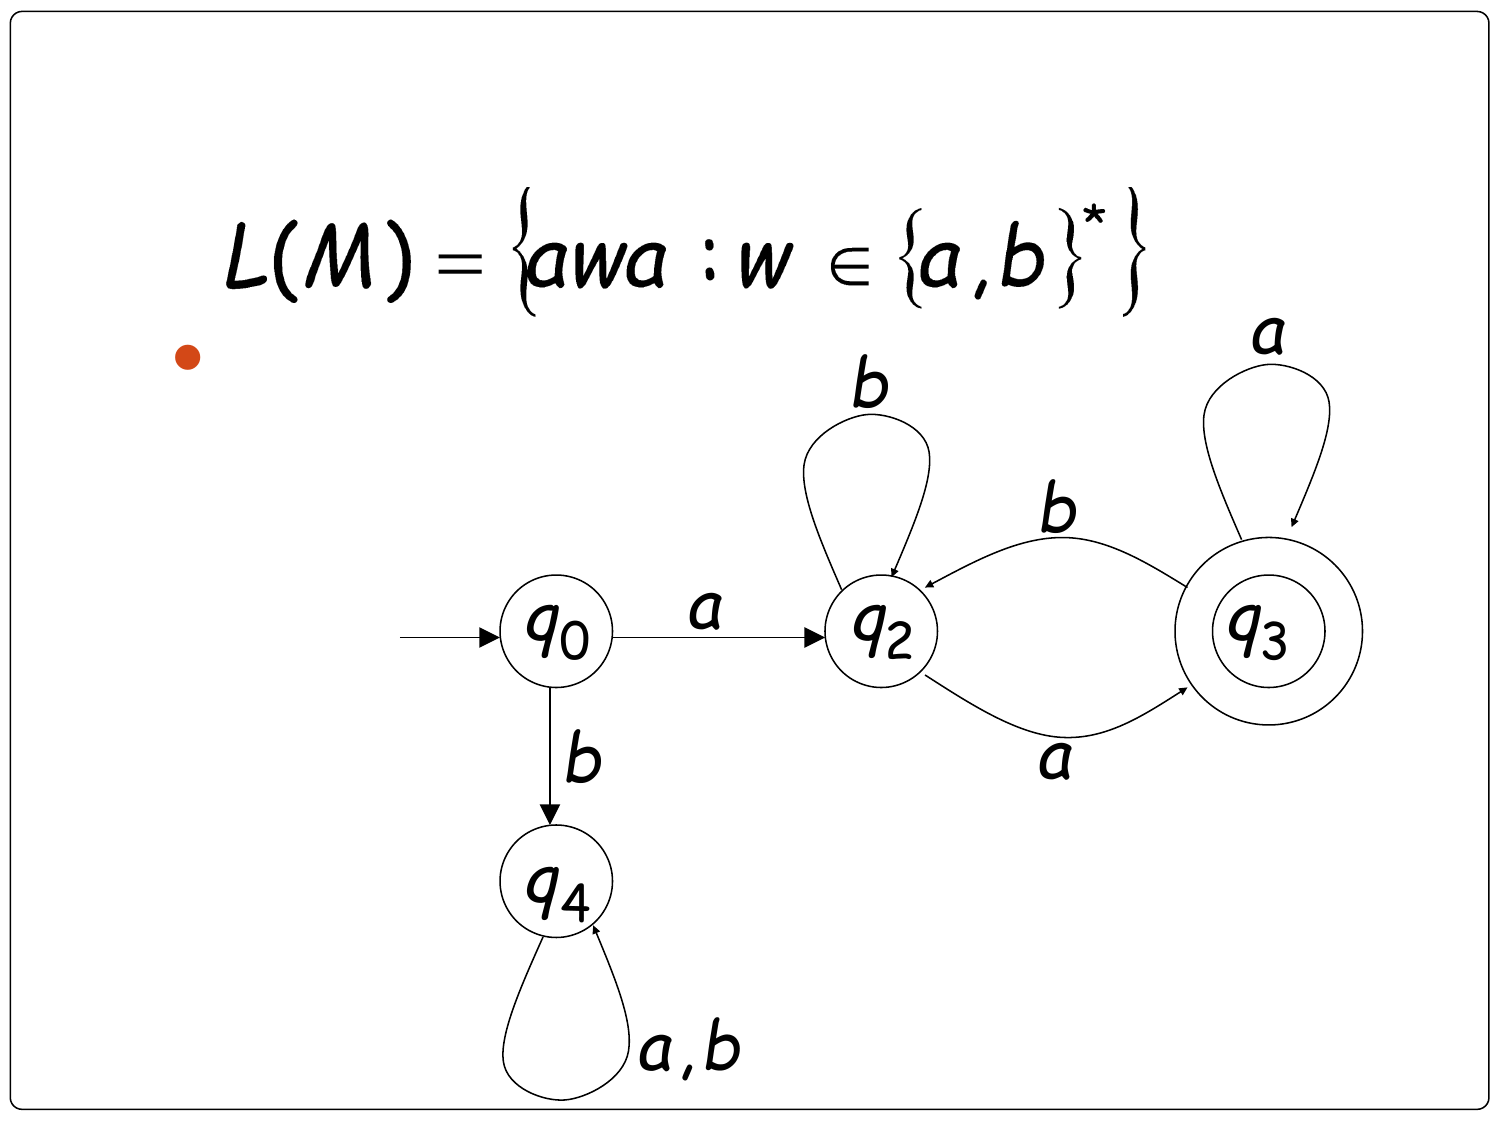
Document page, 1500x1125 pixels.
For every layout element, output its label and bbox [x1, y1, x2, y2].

picture [562, 724, 609, 788]
list [150, 237, 1425, 988]
text_box [825, 589, 938, 688]
picture [1037, 474, 1084, 538]
picture [1037, 737, 1082, 784]
text_box [1212, 601, 1221, 661]
text_box [500, 575, 613, 688]
text_box [924, 674, 1188, 737]
picture [1226, 587, 1292, 665]
text_box [1203, 367, 1330, 540]
picture [849, 349, 896, 413]
picture [851, 587, 917, 665]
picture [524, 849, 594, 928]
text_box [924, 539, 1188, 588]
picture [637, 1012, 748, 1086]
picture [524, 587, 594, 665]
text_box [1175, 537, 1363, 725]
picture [212, 187, 1151, 320]
picture [687, 587, 732, 634]
text_box [1232, 575, 1326, 688]
text_box [502, 929, 630, 1101]
text_box [500, 825, 613, 924]
picture [1249, 312, 1294, 359]
text_box [864, 576, 914, 585]
text_box [803, 419, 930, 590]
